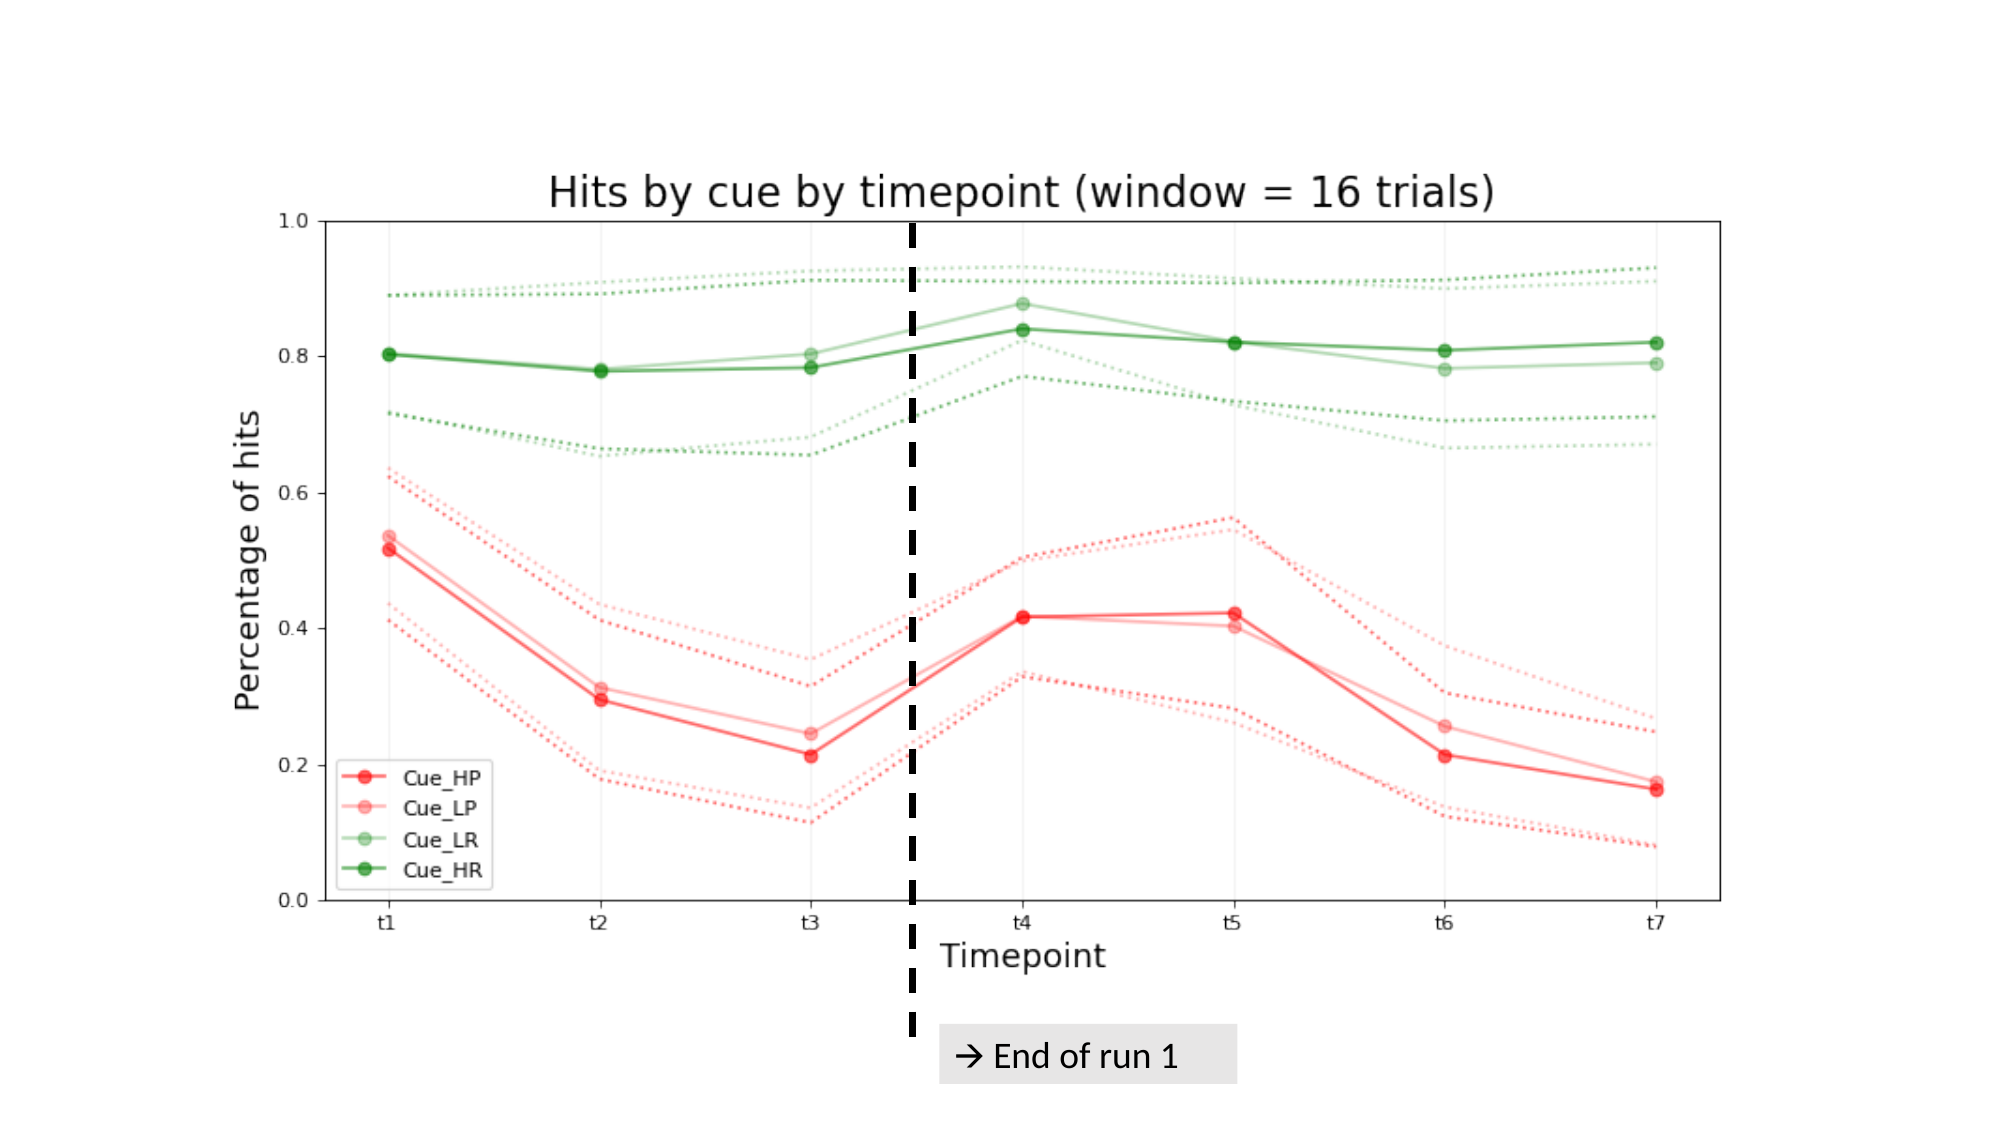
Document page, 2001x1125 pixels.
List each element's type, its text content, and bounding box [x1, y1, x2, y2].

picture [99, 112, 1901, 1013]
text_box 🡪 End of run 1 [939, 1023, 1238, 1084]
